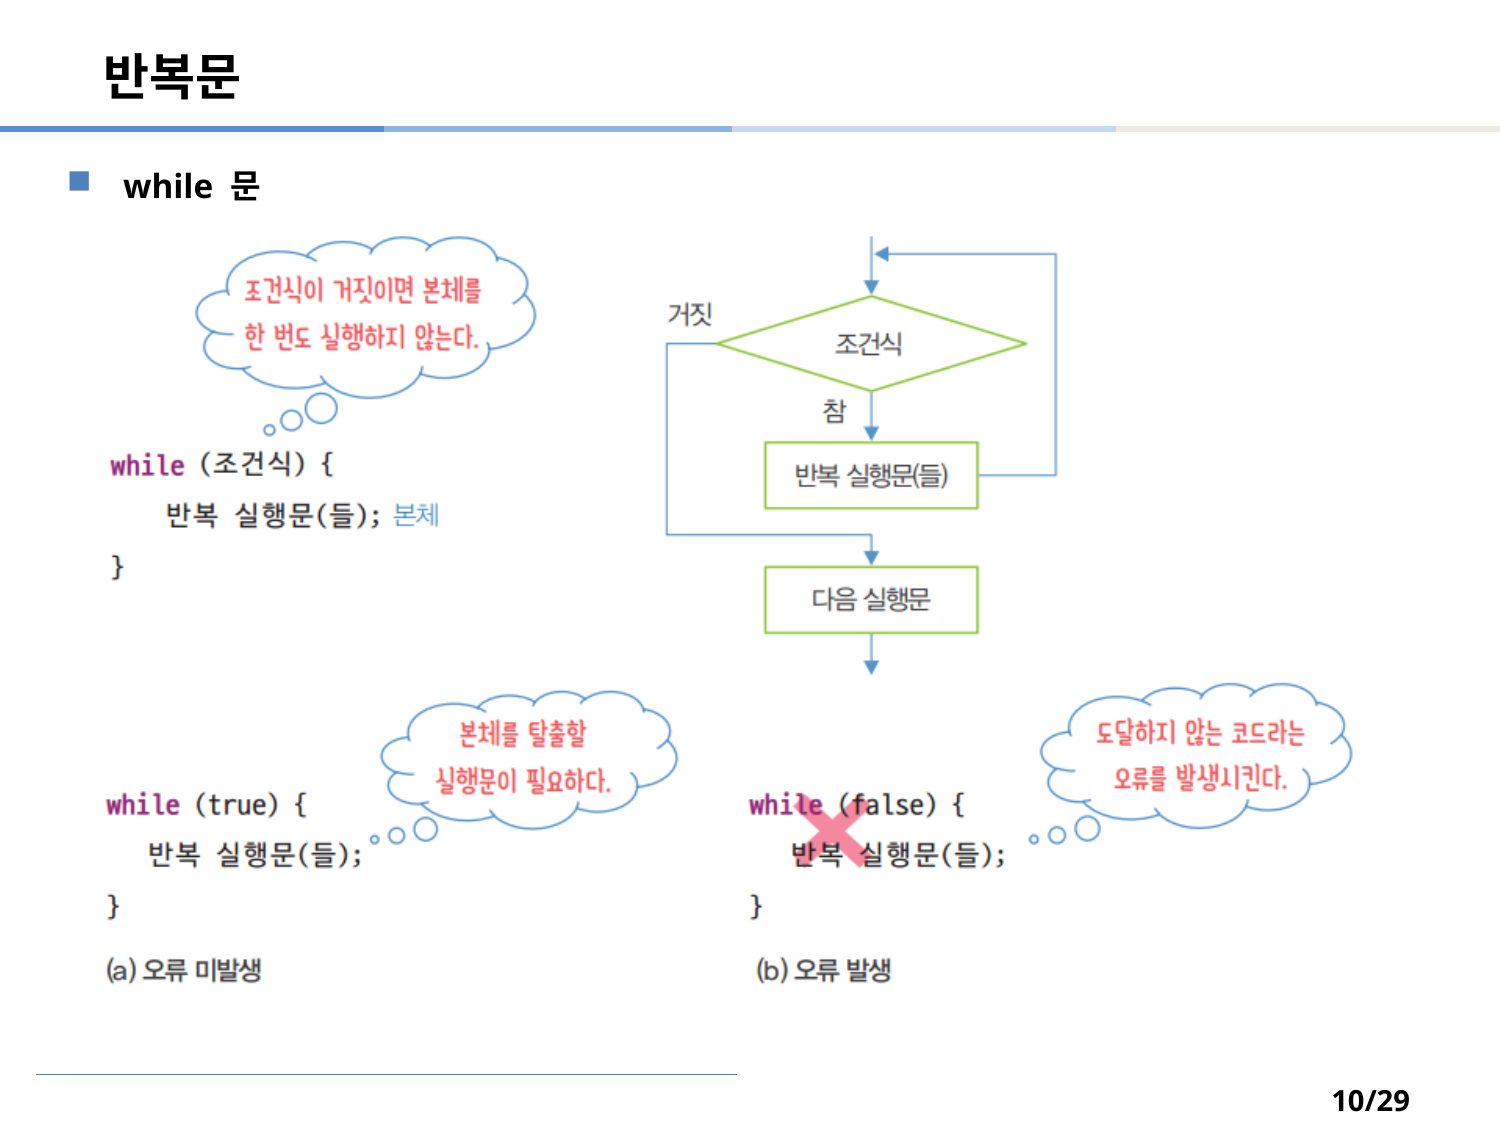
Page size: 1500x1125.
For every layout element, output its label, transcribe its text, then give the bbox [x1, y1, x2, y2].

list while 문 [51, 137, 1436, 1060]
picture [100, 224, 1356, 988]
title 반복문 [88, 30, 1330, 121]
